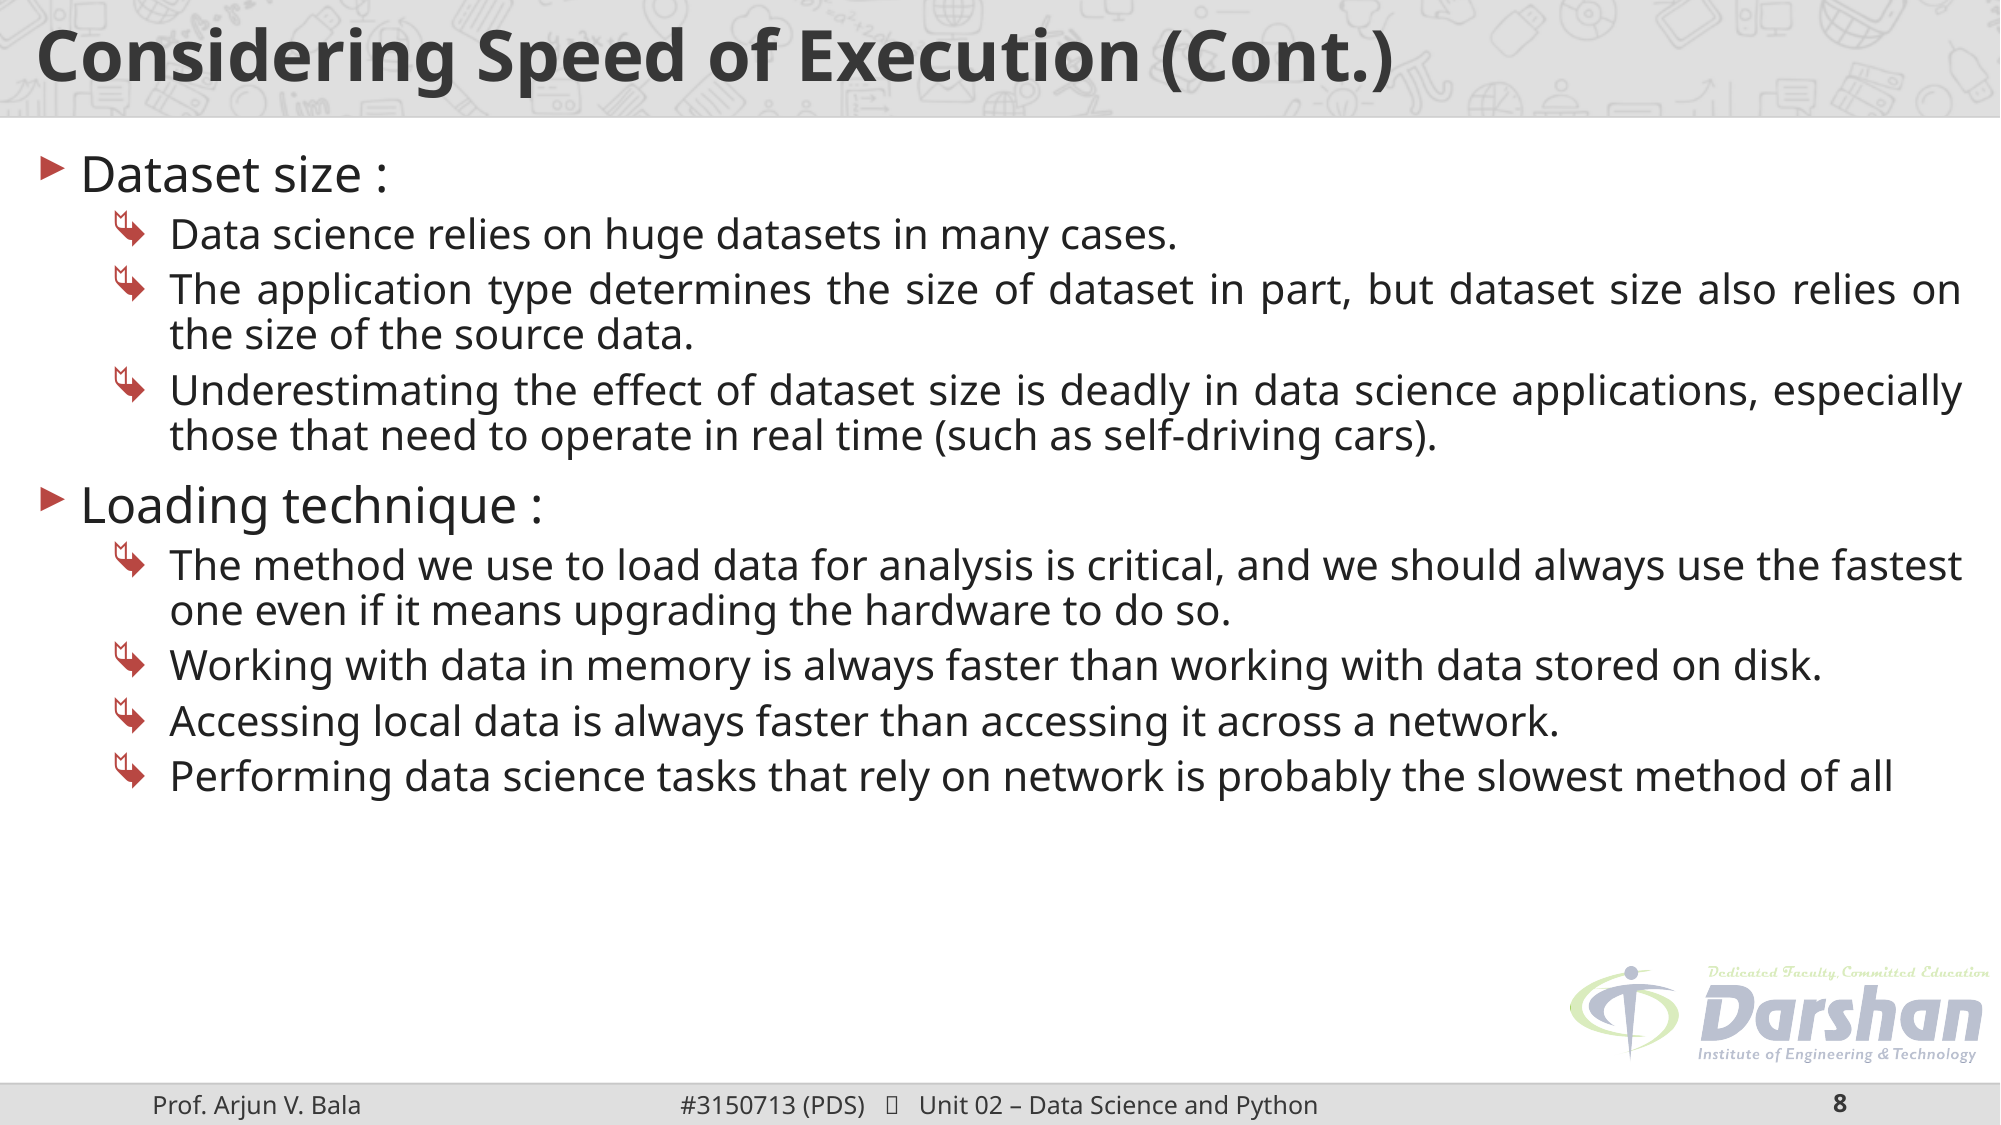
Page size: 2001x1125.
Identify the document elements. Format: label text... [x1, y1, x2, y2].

list Dataset size : Data science relies on huge datasets in many cases. The application type determines the size of dataset in part, but dataset size also relies on the size of the source data. Underestimating the effect of dataset size is deadly in data science applications, especially those that need to operate in real time (such as self-driving cars). Loading technique : The method we use to load data for analysis is critical, and we should always use the fastest one even if it means upgrading the hardware to do so. Working with data in memory is always faster than working with data stored on disk. Accessing local data is always faster than accessing it across a network. Performing data science tasks that rely on network is probably the slowest method of all [21, 141, 1979, 1059]
title Considering Speed of Execution (Cont.) [0, 0, 2000, 117]
